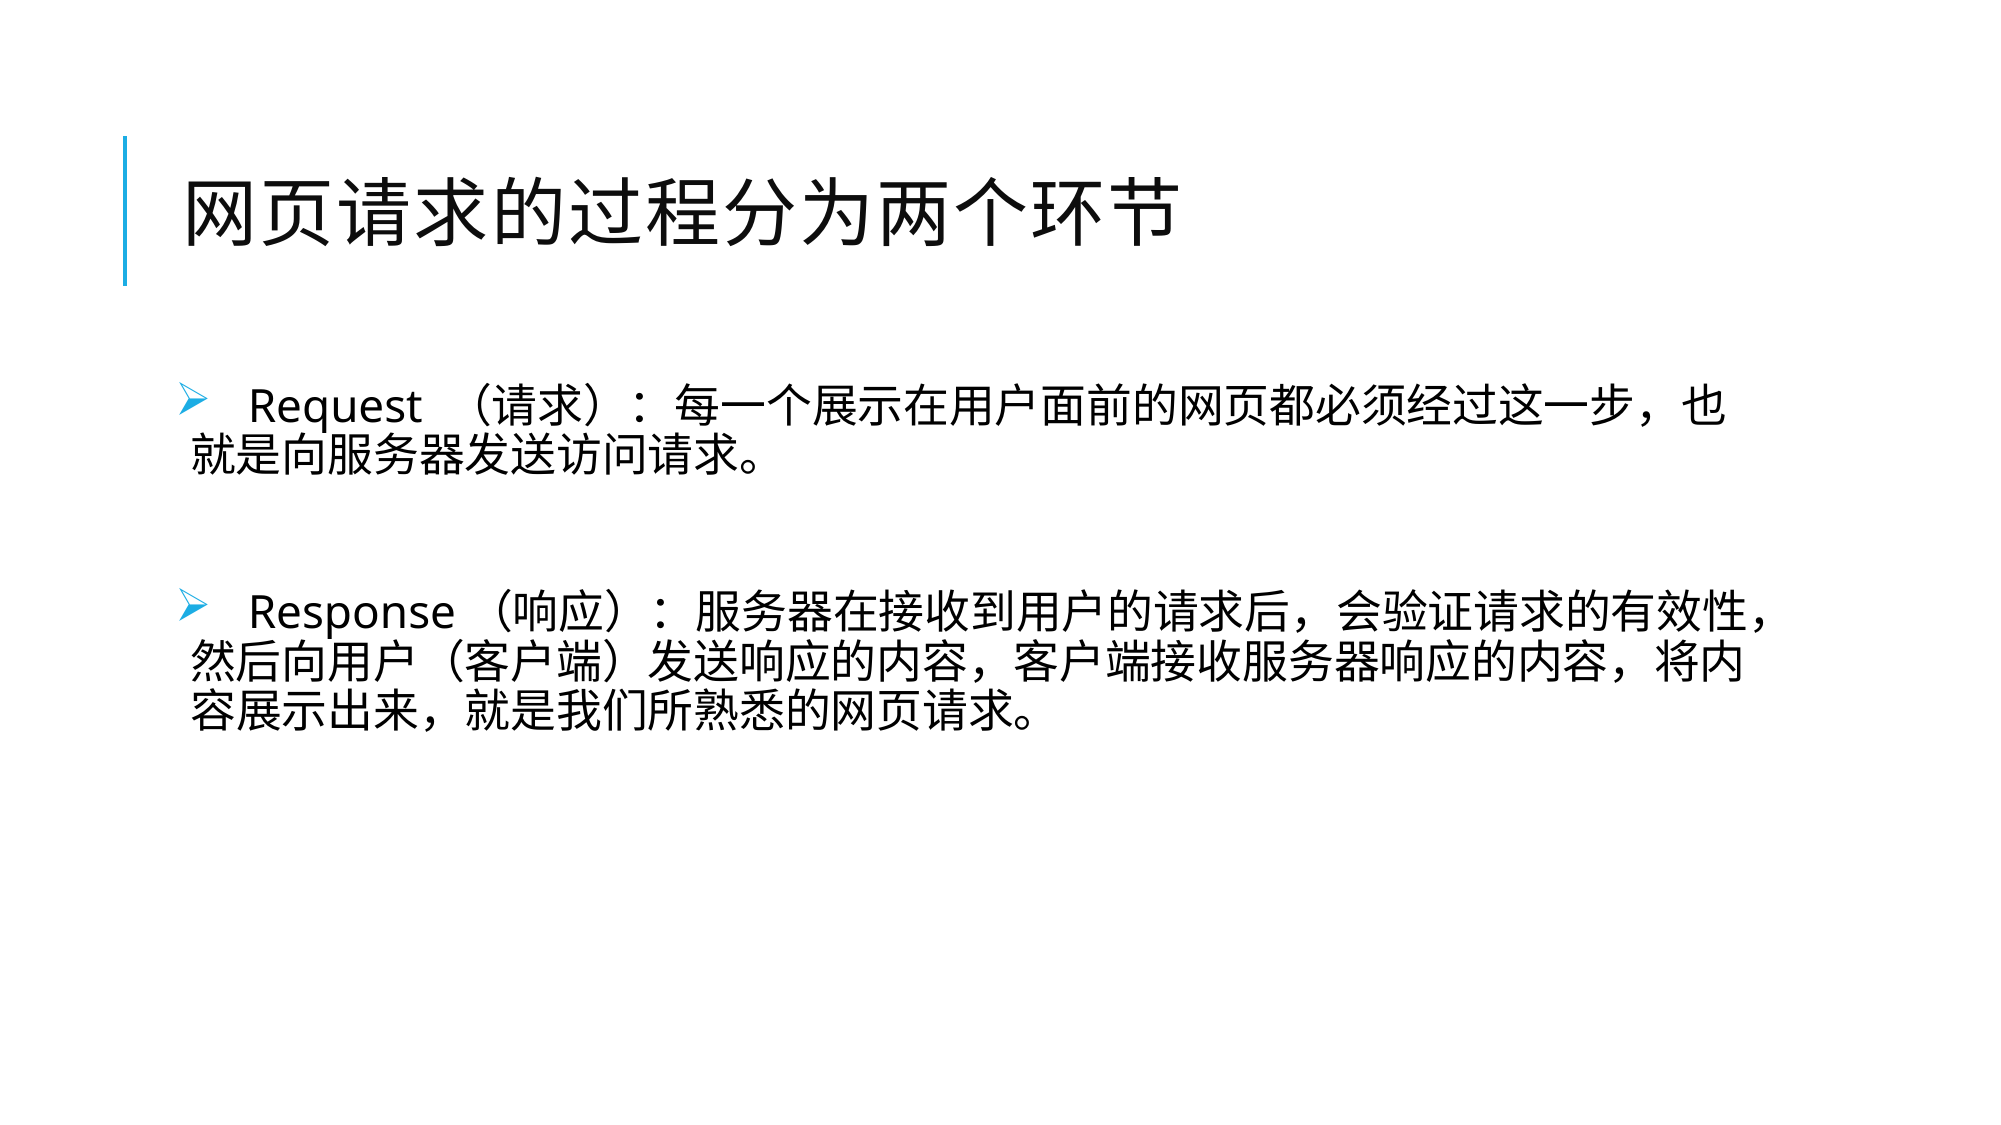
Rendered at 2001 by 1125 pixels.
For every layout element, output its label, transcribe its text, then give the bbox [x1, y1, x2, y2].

title 网页请求的过程分为两个环节 [168, 96, 1763, 342]
list Request （请求）：每一个展示在用户面前的网页都必须经过这一步，也就是向服务器发送访问请求。 Response（响应）：服务器在接收到用户的请求后，会验证请求的有效性，然后向用户（客户端）发送响应的内容，客户端接收服务器响应的内容，将内容展示出来，就是我们所熟悉的网页请求。 [168, 375, 1763, 1035]
